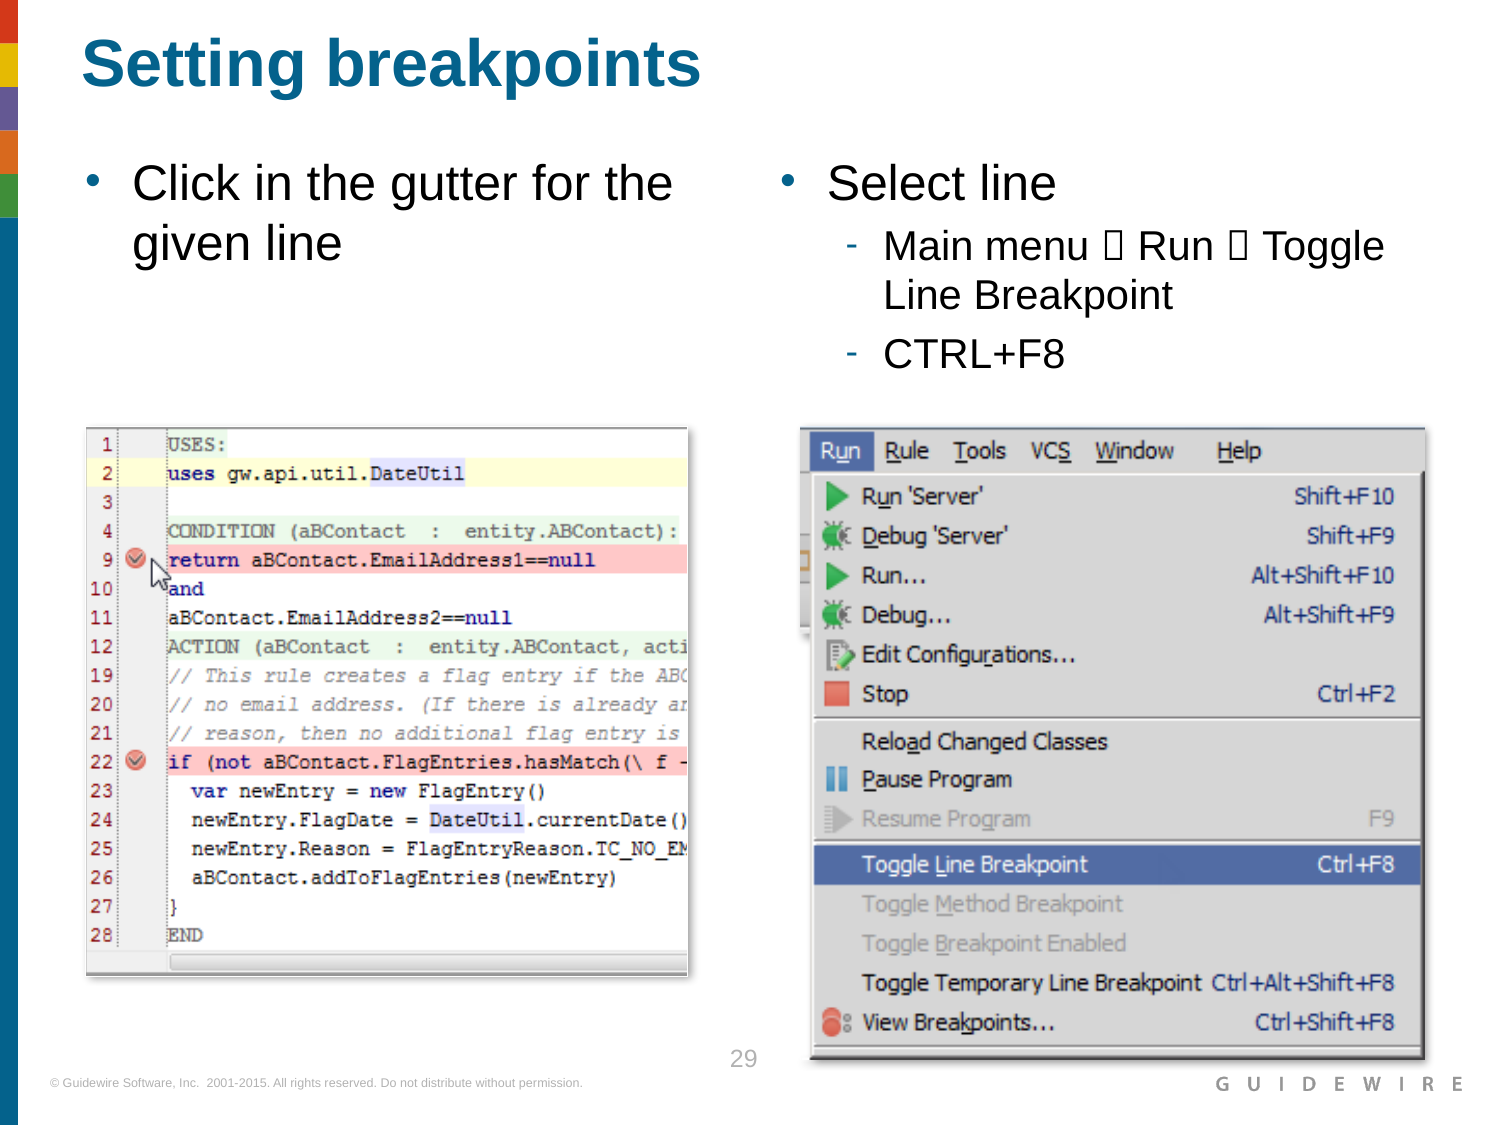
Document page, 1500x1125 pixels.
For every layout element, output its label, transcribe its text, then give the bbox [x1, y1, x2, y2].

picture [1215, 1073, 1480, 1096]
picture [799, 426, 1426, 1061]
picture [85, 426, 688, 976]
text_box Setting breakpoints [81, 19, 1446, 142]
text_box Click in the gutter for the given line [85, 149, 755, 1050]
text_box Select line Main menu  Run  Toggle Line Breakpoint CTRL+F8 [779, 149, 1450, 1050]
